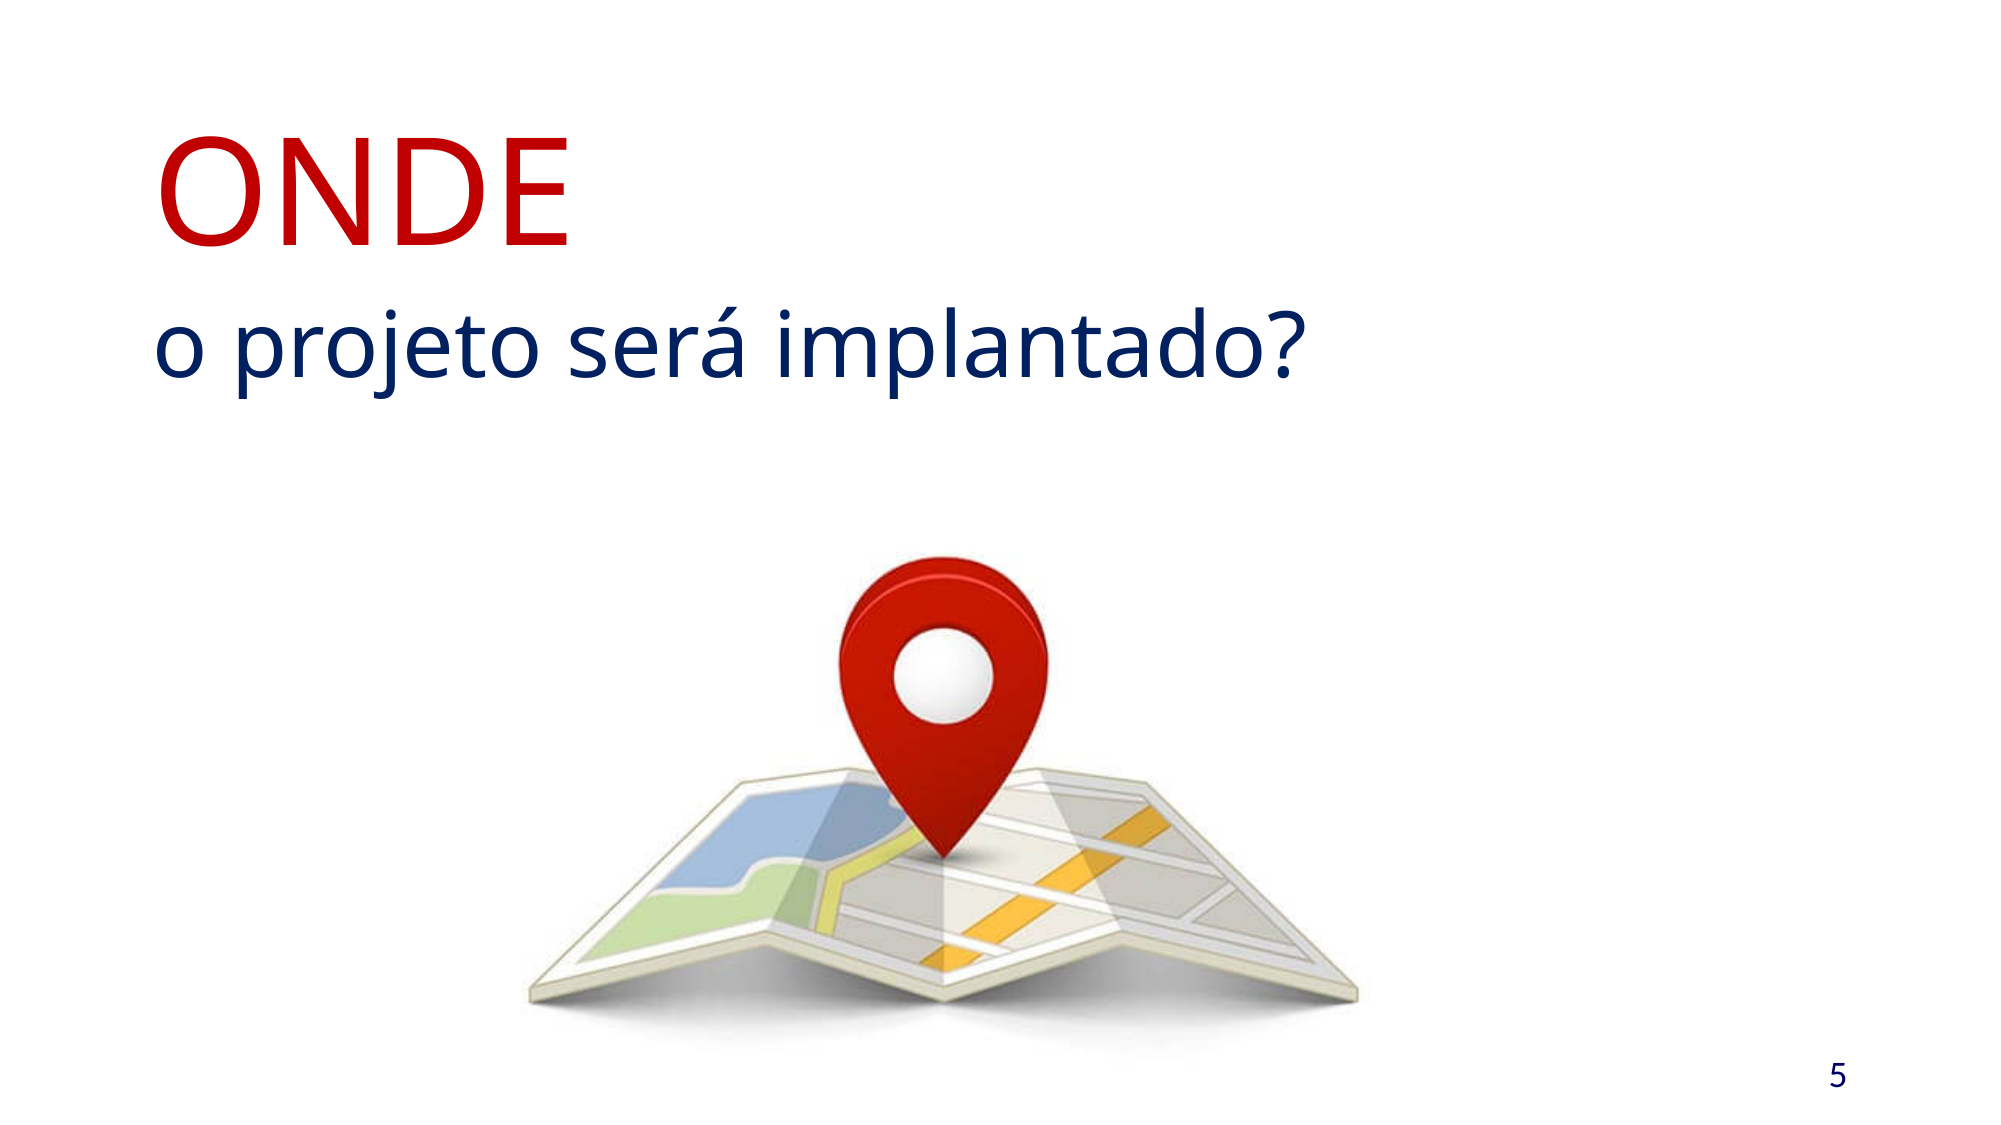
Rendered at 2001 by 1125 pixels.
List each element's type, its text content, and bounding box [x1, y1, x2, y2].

text_box ONDE o projeto será implantado? [137, 37, 1863, 403]
slide_number 5 [1490, 1042, 1863, 1103]
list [396, 477, 1490, 1103]
